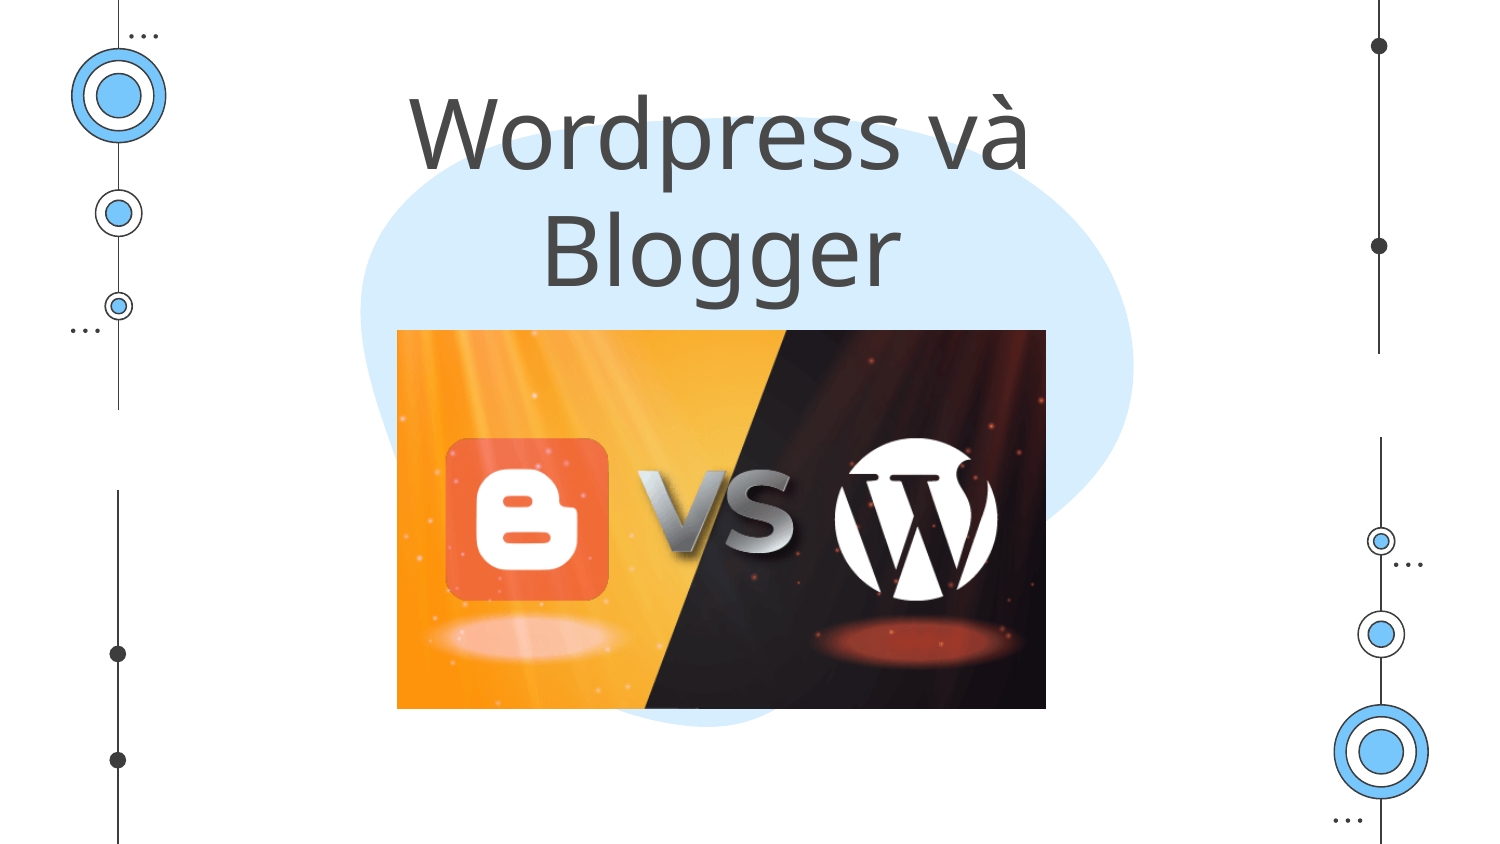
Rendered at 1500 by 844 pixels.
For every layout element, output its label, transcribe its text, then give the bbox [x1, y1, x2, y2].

picture [396, 330, 1046, 710]
title Wordpress và Blogger [350, 93, 1093, 285]
